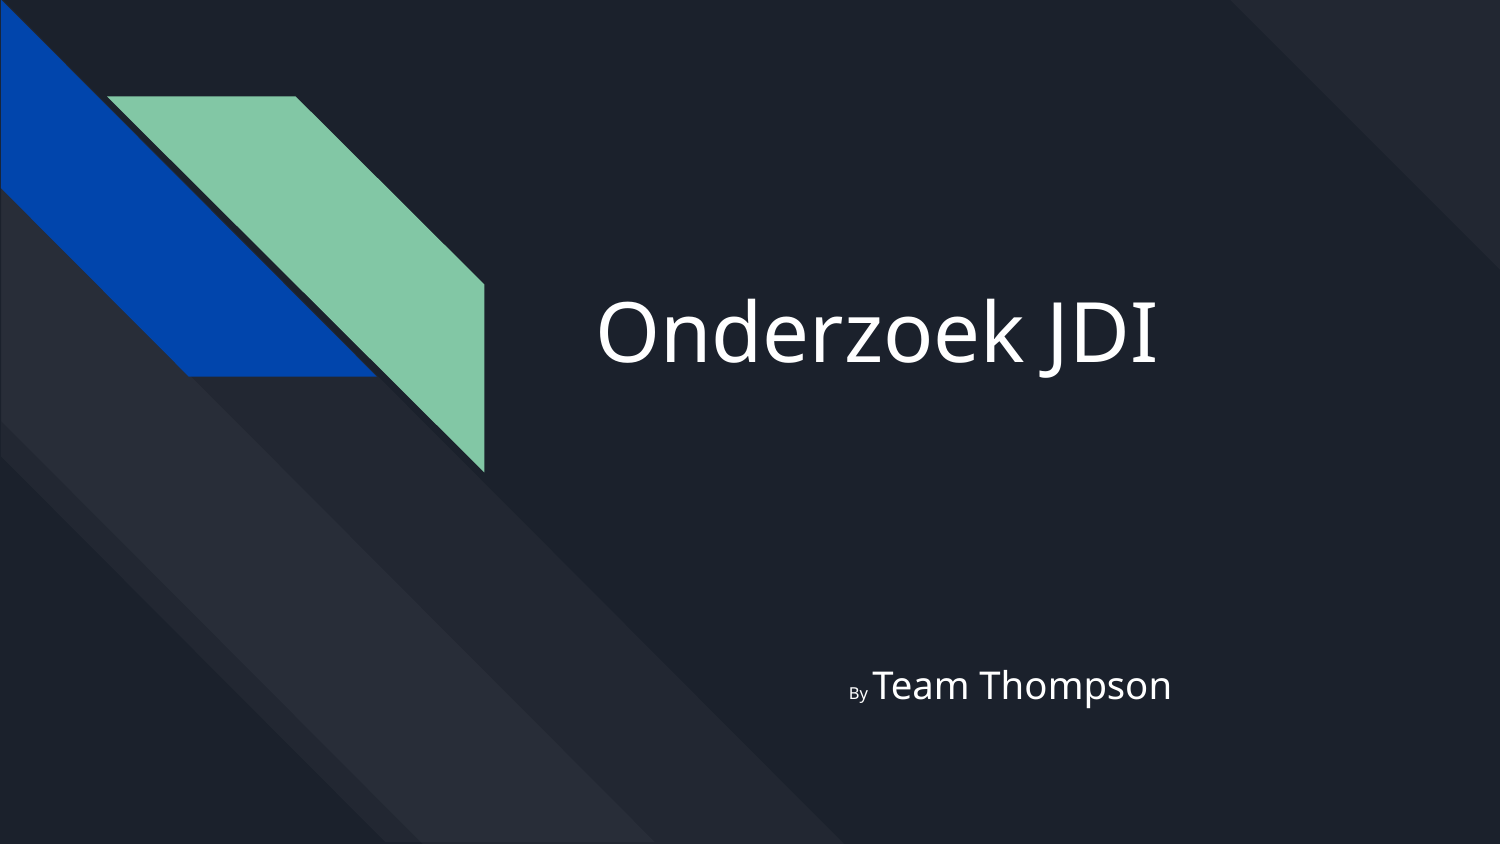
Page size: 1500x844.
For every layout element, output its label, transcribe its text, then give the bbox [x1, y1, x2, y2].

subtitle By Team Thompson [833, 643, 1404, 727]
title Onderzoek JDI [580, 258, 1404, 518]
